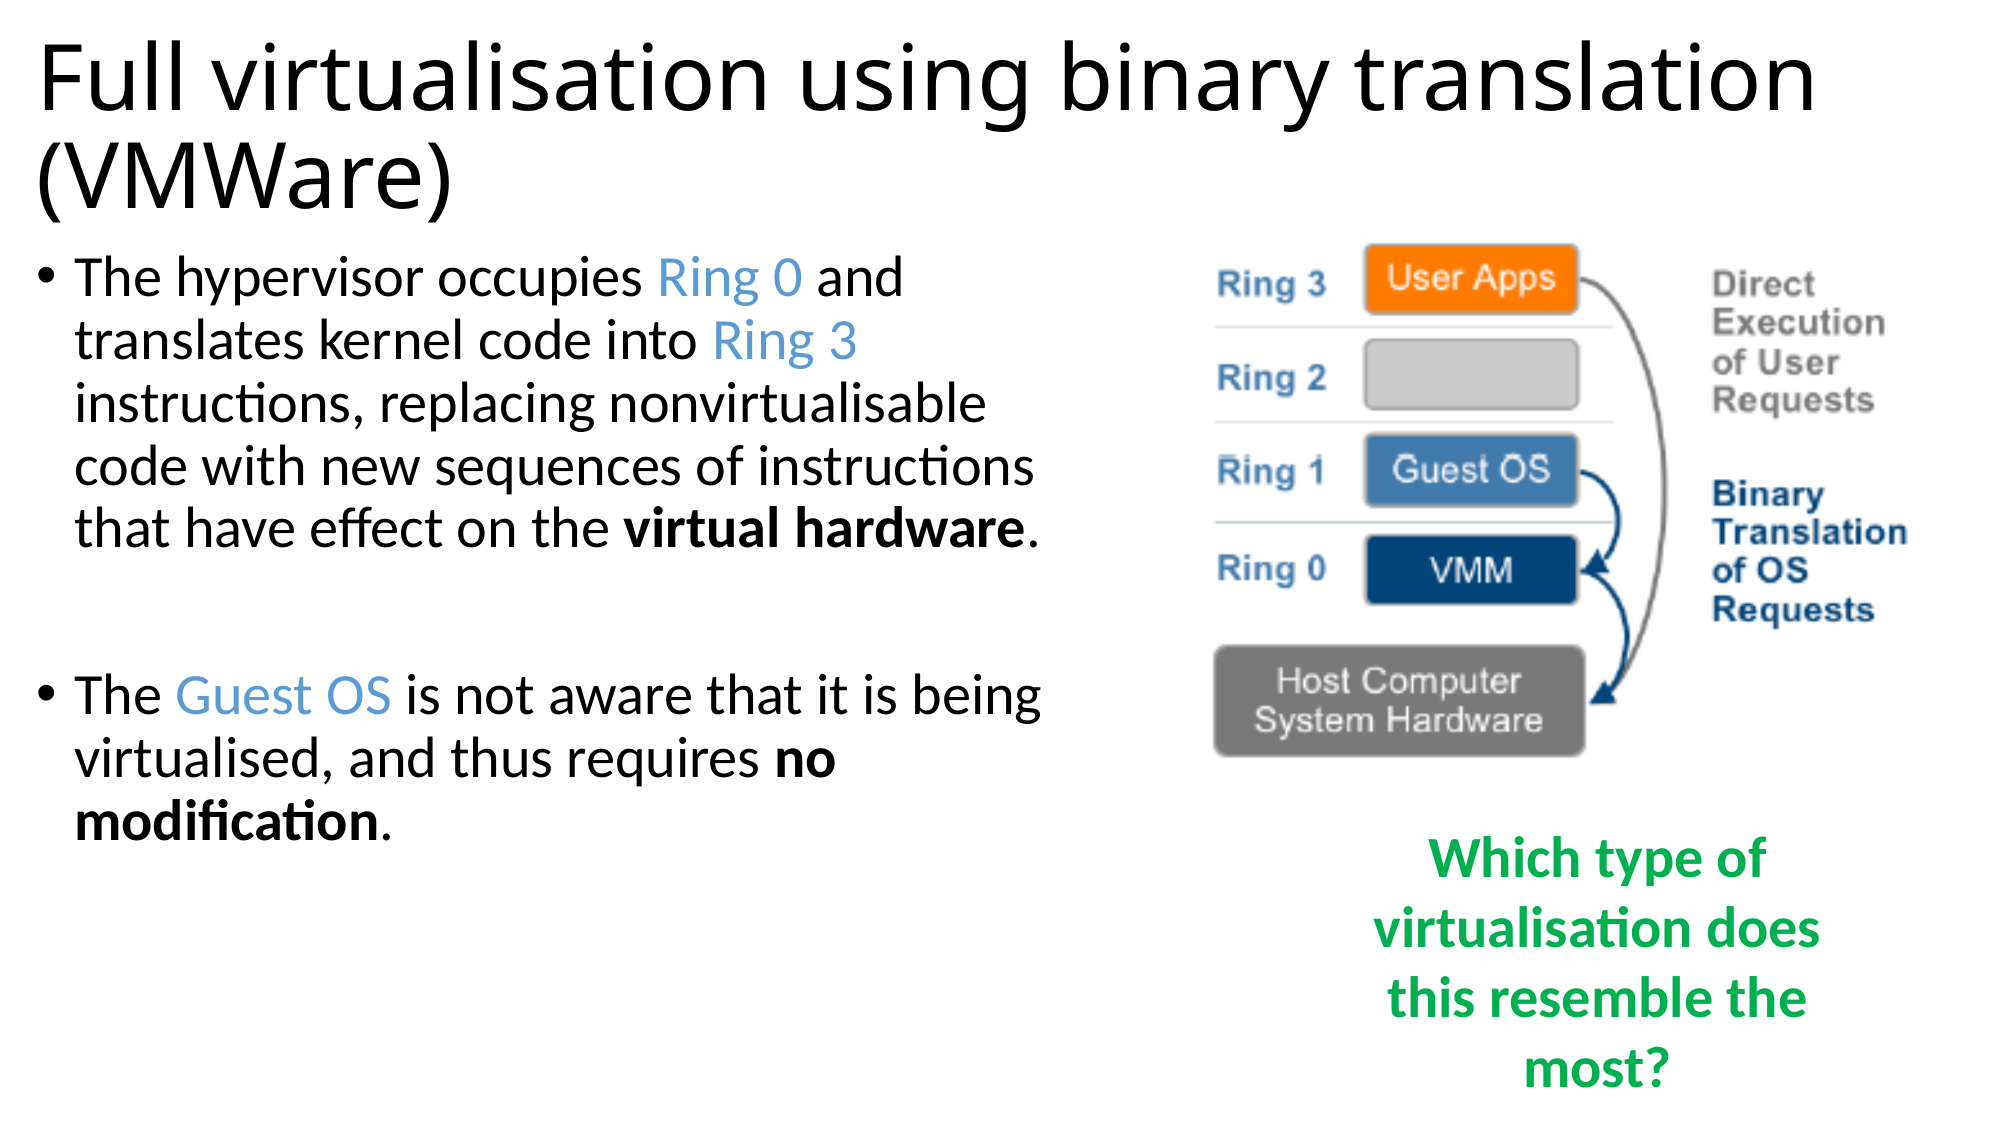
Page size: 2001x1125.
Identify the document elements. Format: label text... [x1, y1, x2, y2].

picture [1178, 216, 1921, 772]
list The hypervisor occupies Ring 0 and translates kernel code into Ring 3 instructions, replacing nonvirtualisable code with new sequences of instructions that have effect on the virtual hardware. The Guest OS is not aware that it is being virtualised, and thus requires no modification. [21, 238, 1099, 953]
text_box Which type of virtualisation does this resemble the most? [1323, 811, 1872, 1107]
title Full virtualisation using binary translation (VMWare) [21, 21, 2000, 239]
